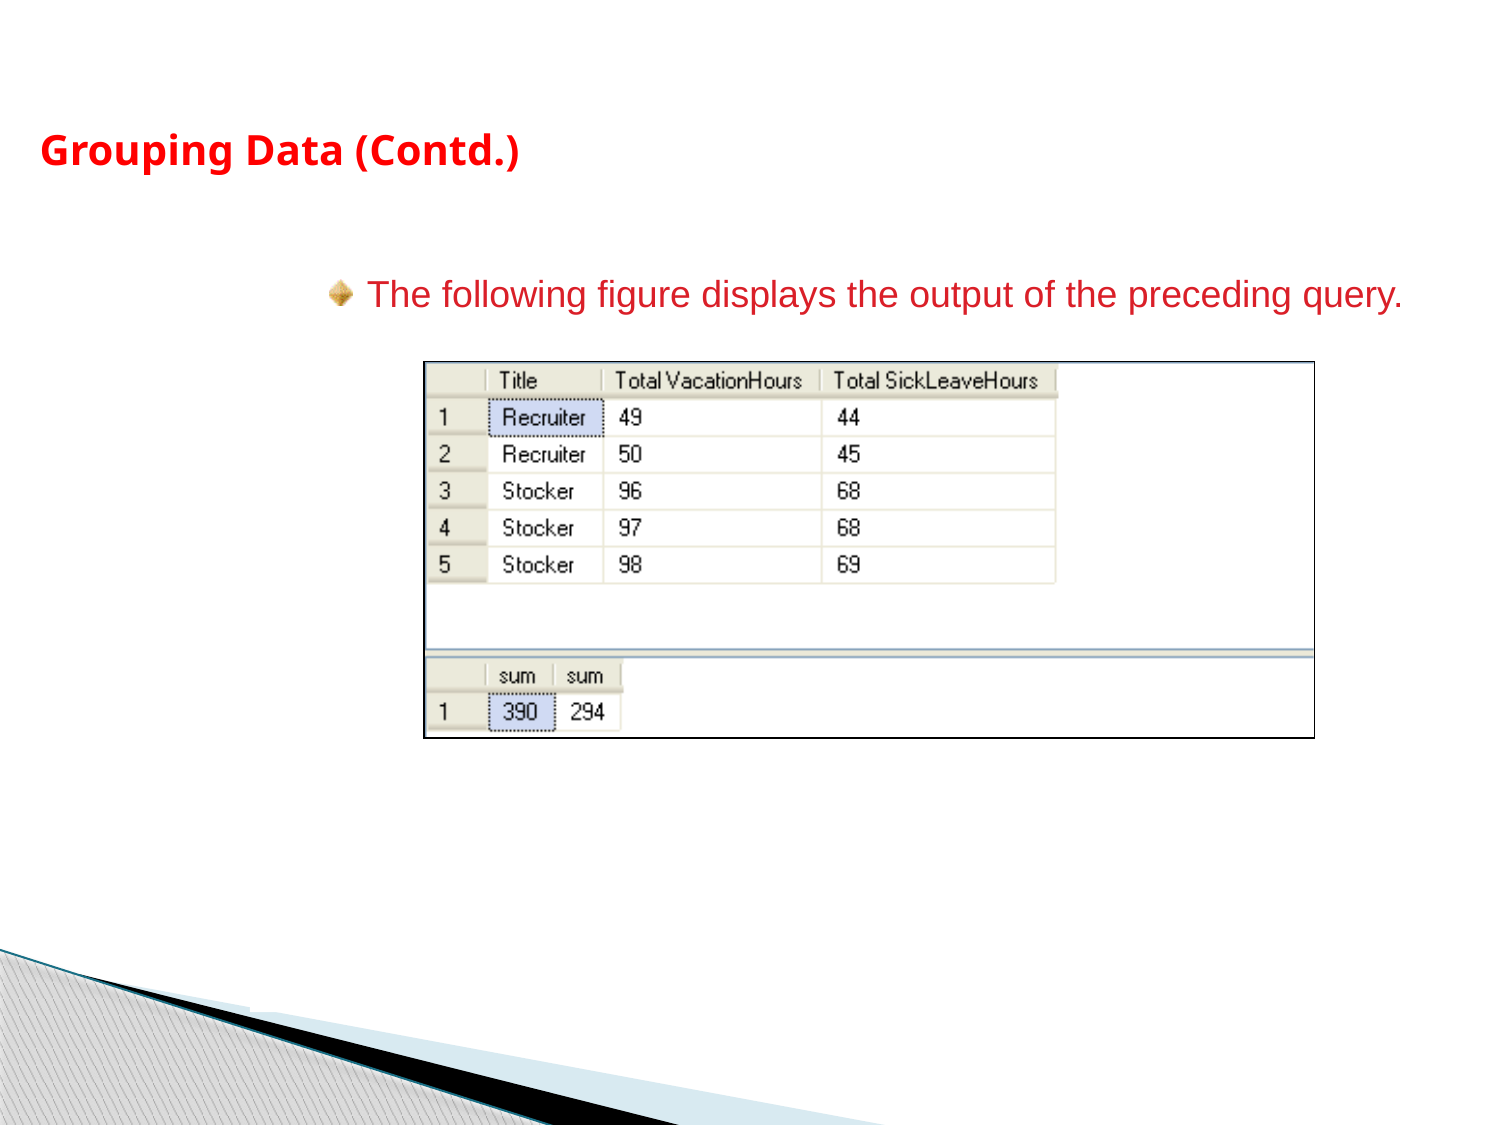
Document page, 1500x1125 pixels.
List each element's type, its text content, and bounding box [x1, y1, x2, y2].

text_box Grouping Data (Contd.) [24, 116, 1150, 182]
list The following figure displays the output of the preceding query. [249, 262, 1450, 1013]
picture [424, 362, 1314, 738]
picture [329, 279, 353, 306]
